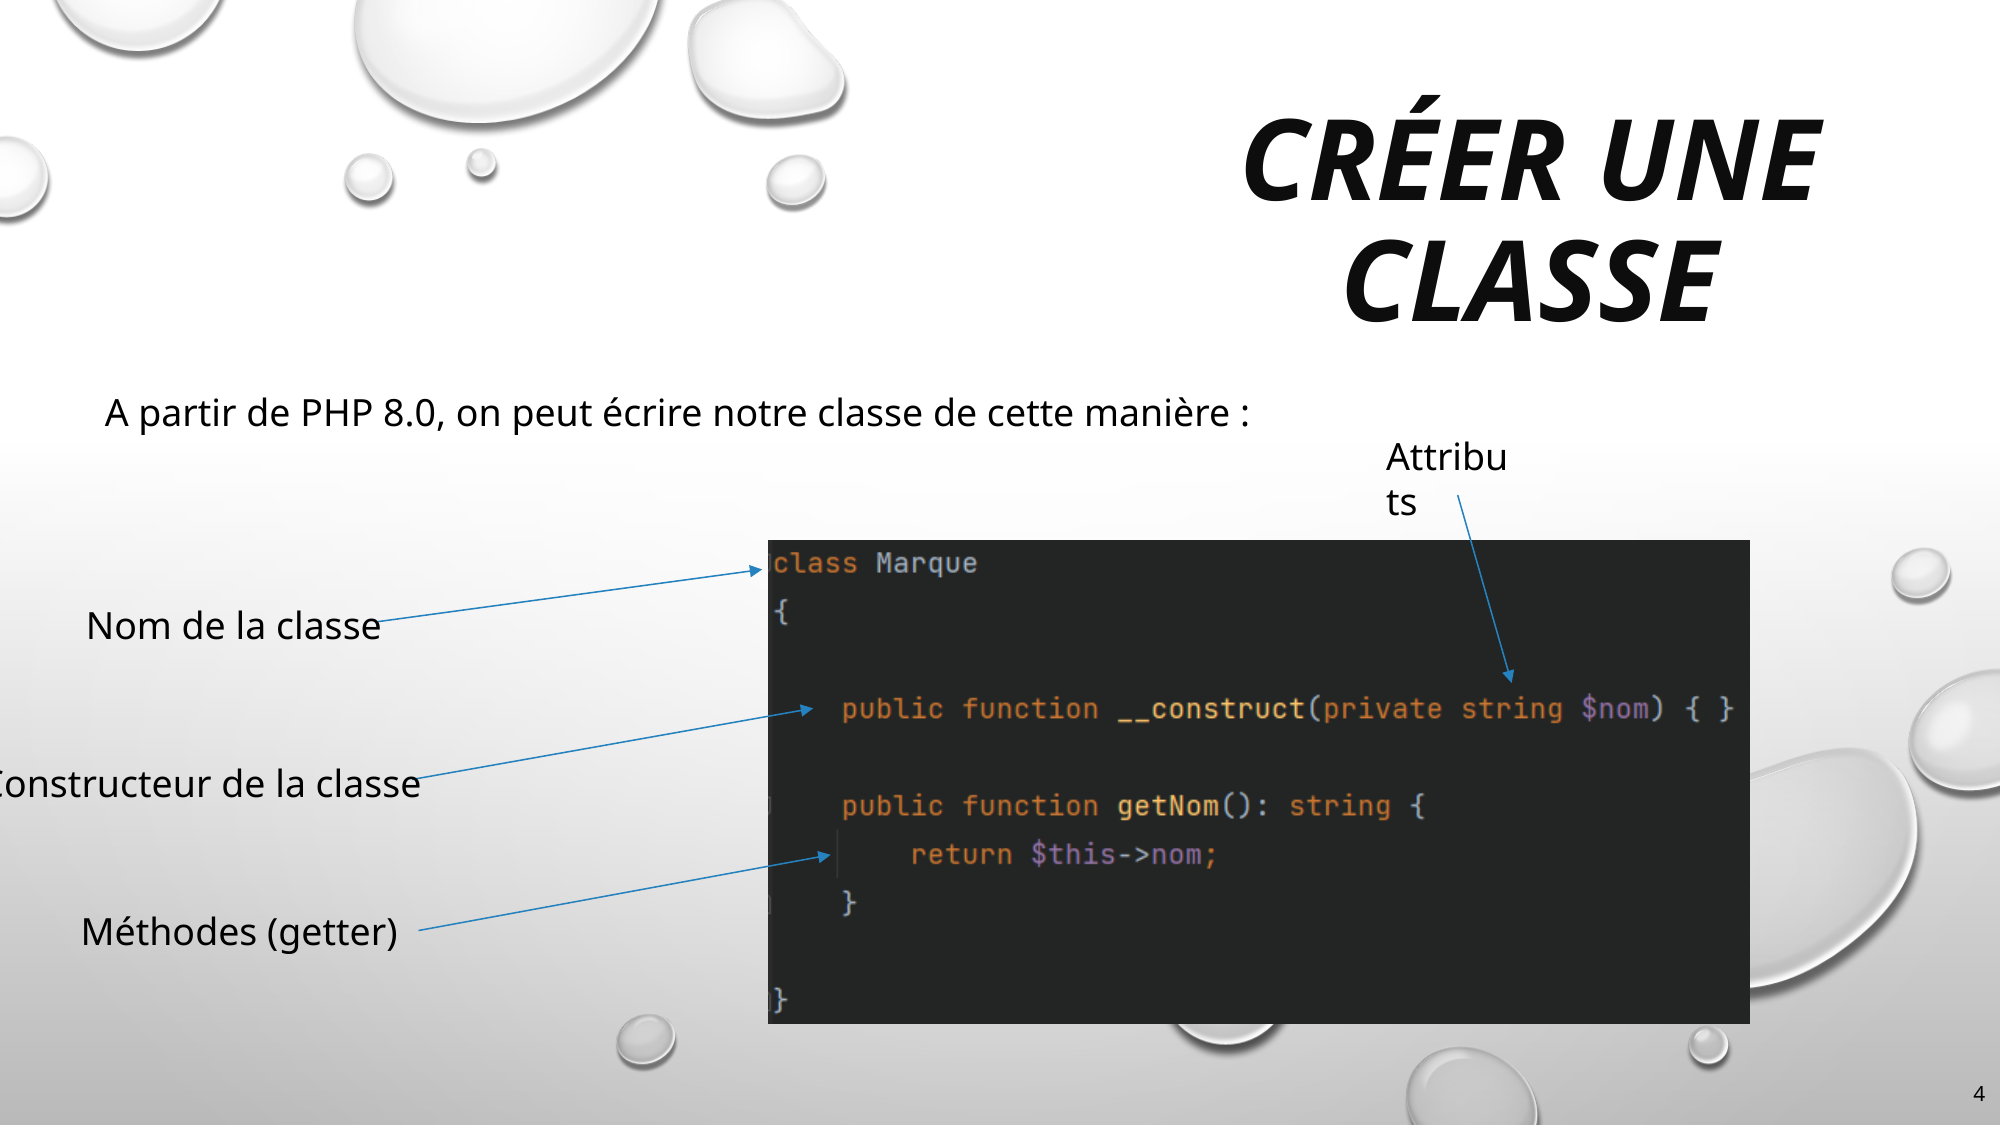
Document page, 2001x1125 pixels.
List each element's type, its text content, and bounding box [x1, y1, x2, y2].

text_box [411, 708, 814, 780]
text_box A partir de PHP 8.0, on peut écrire notre classe de cette manière : [90, 381, 1816, 442]
text_box Méthodes (getter) [65, 900, 413, 960]
title Créer une classe [1059, 207, 2000, 354]
slide_number 4 [1874, 1065, 2000, 1125]
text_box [377, 569, 763, 622]
picture [0, 0, 2000, 1125]
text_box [1457, 494, 1512, 684]
text_box Constructeur de la classe [0, 752, 437, 813]
text_box Attributs [1371, 425, 1527, 531]
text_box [418, 854, 831, 931]
text_box Nom de la classe [71, 594, 398, 655]
